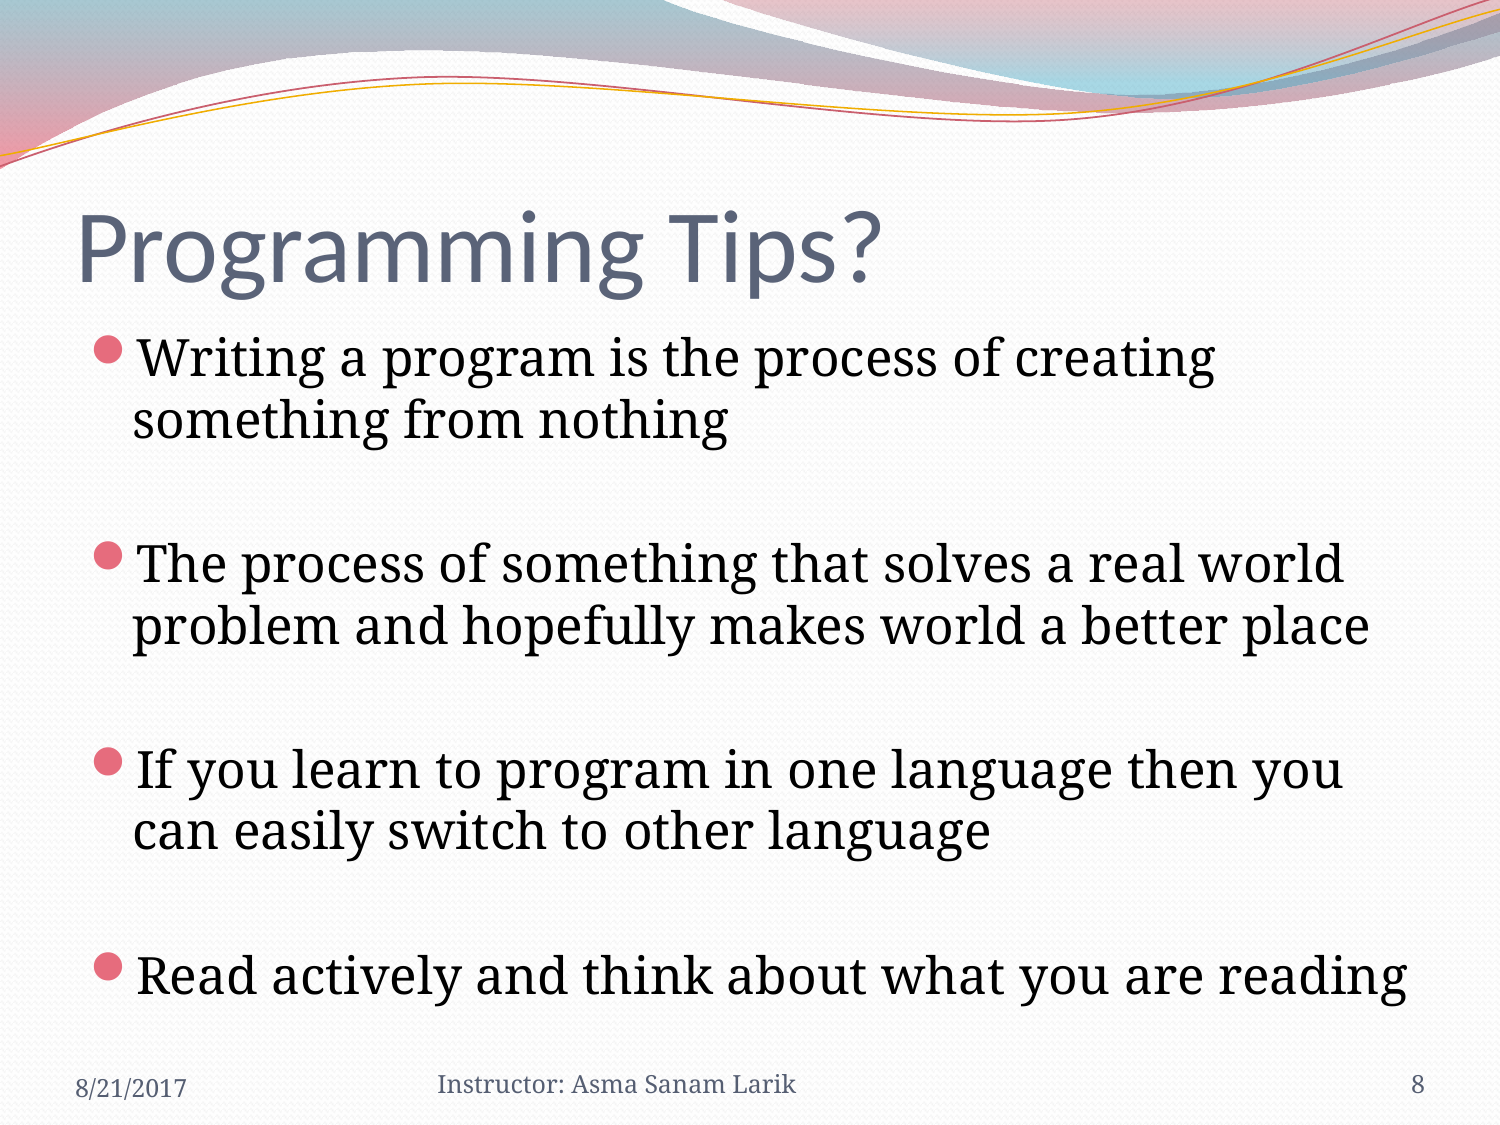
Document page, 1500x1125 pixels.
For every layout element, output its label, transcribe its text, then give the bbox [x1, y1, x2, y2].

title Programming Tips? [75, 115, 1425, 303]
slide_number 8 [1299, 1042, 1425, 1103]
footer Instructor: Asma Sanam Larik [437, 1042, 988, 1103]
list Writing a program is the process of creating something from nothing The process of something that solves a real world problem and hopefully makes world a better place If you learn to program in one language then you can easily switch to other language Read actively and think about what you are reading [75, 317, 1425, 1038]
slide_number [75, 1042, 425, 1103]
